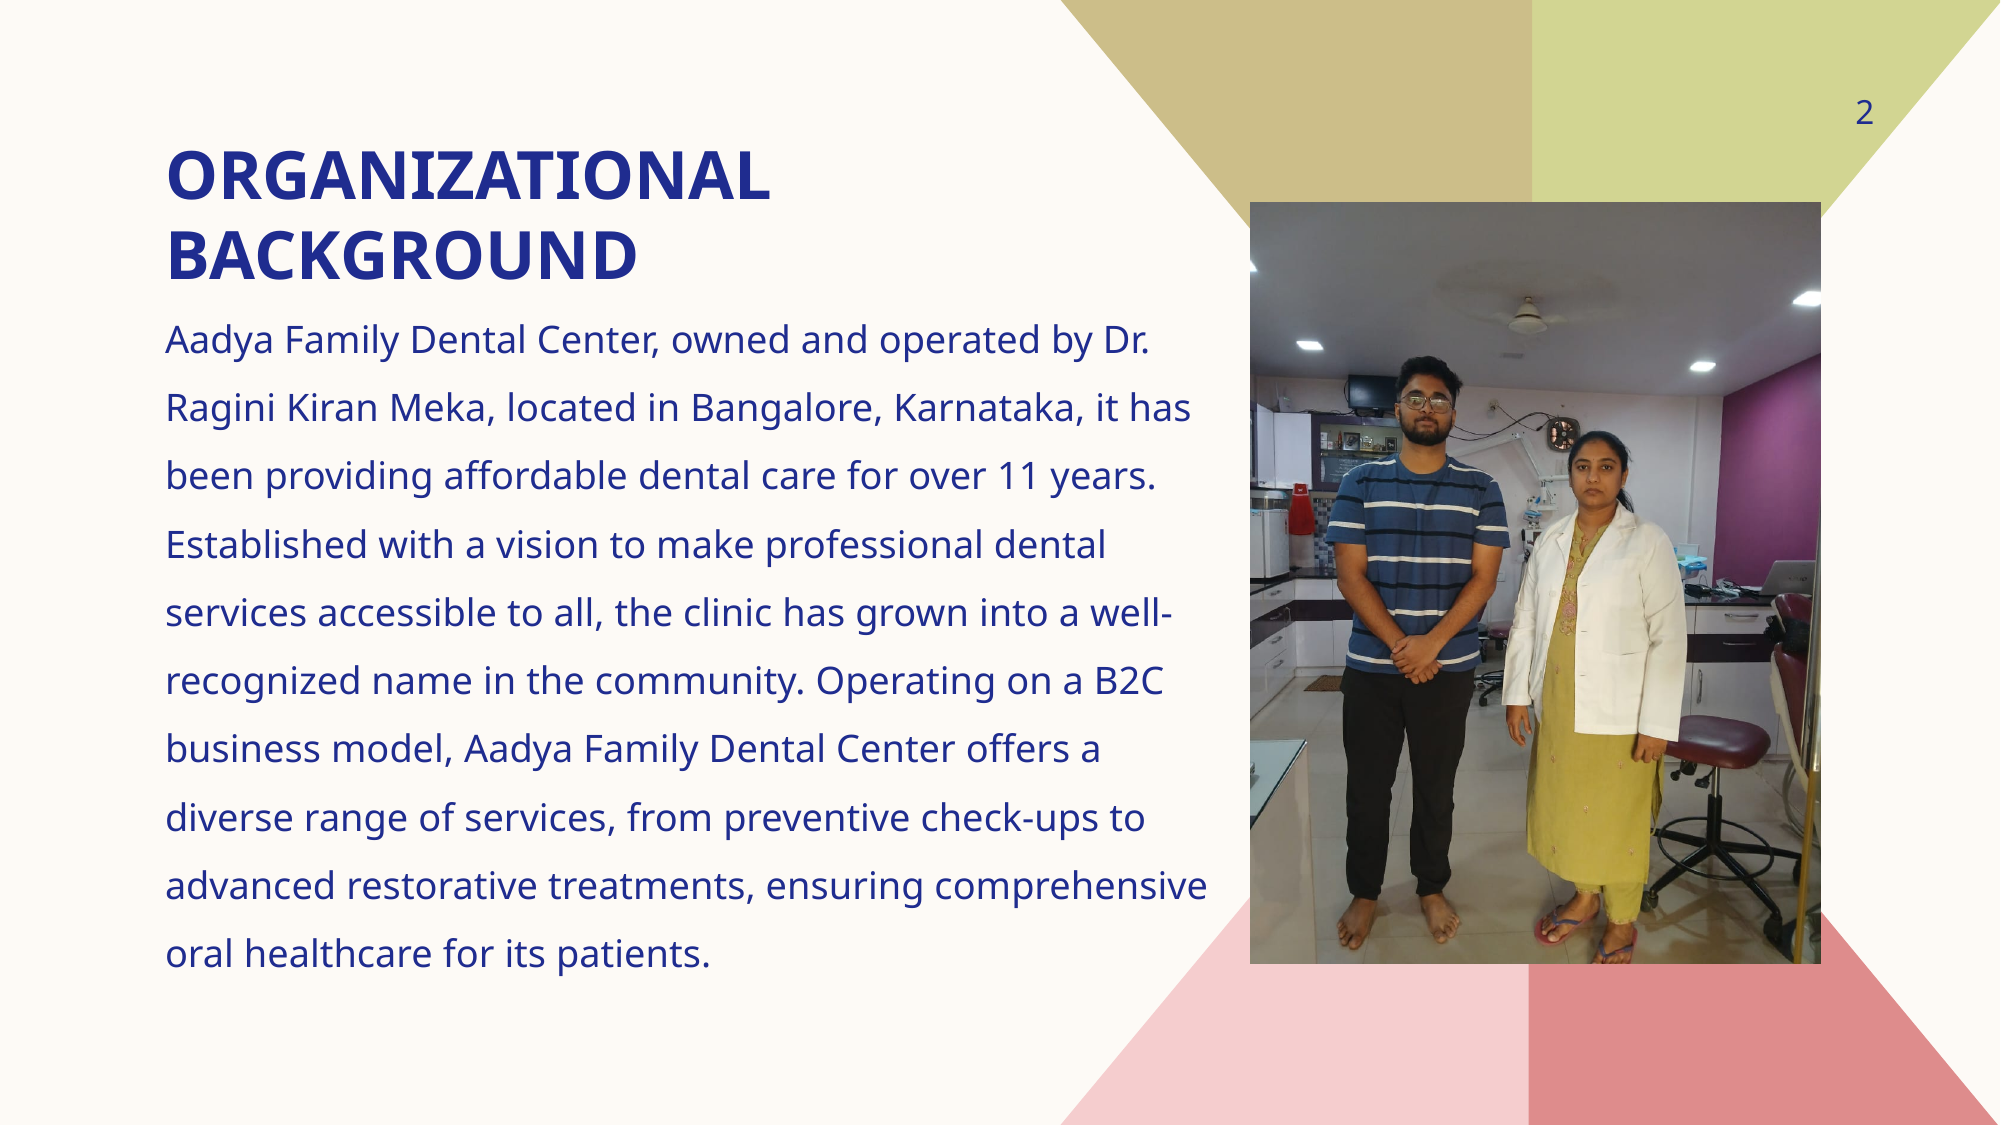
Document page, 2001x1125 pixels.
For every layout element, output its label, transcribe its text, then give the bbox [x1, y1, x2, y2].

picture [1250, 202, 1821, 964]
list Aadya Family Dental Center, owned and operated by Dr. Ragini Kiran Meka, located in Bangalore, Karnataka, it has been providing affordable dental care for over 11 years. Established with a vision to make professional dental services accessible to all, the clinic has grown into a well-recognized name in the community. Operating on a B2C business model, Aadya Family Dental Center offers a diverse range of services, from preventive check-ups to advanced restorative treatments, ensuring comprehensive oral healthcare for its patients. [150, 292, 1230, 992]
slide_number 2 [1699, 75, 1875, 153]
title Organizational Background [150, 173, 1230, 292]
